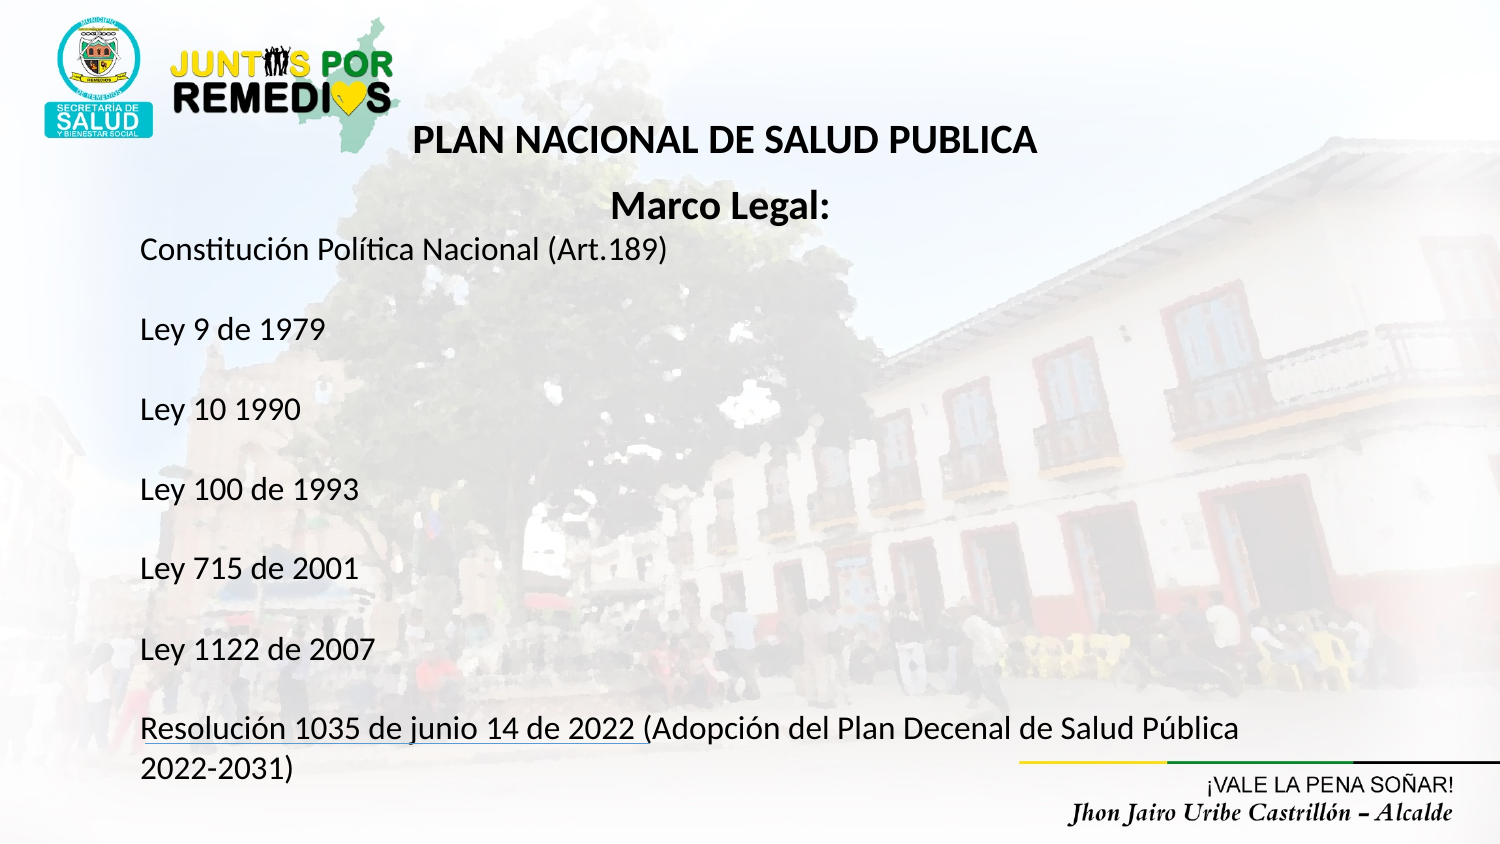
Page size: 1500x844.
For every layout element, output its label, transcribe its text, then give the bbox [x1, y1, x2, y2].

text_box Marco Legal: Constitución Política Nacional (Art.189) Ley 9 de 1979 Ley 10 1990 Ley 100 de 1993 Ley 715 de 2001 Ley 1122 de 2007 Resolución 1035 de junio 14 de 2022 (Adopción del Plan Decenal de Salud Pública 2022-2031) [125, 170, 1325, 839]
text_box PLAN NACIONAL DE SALUD PUBLICA [115, 104, 1335, 170]
picture [0, 0, 1500, 844]
